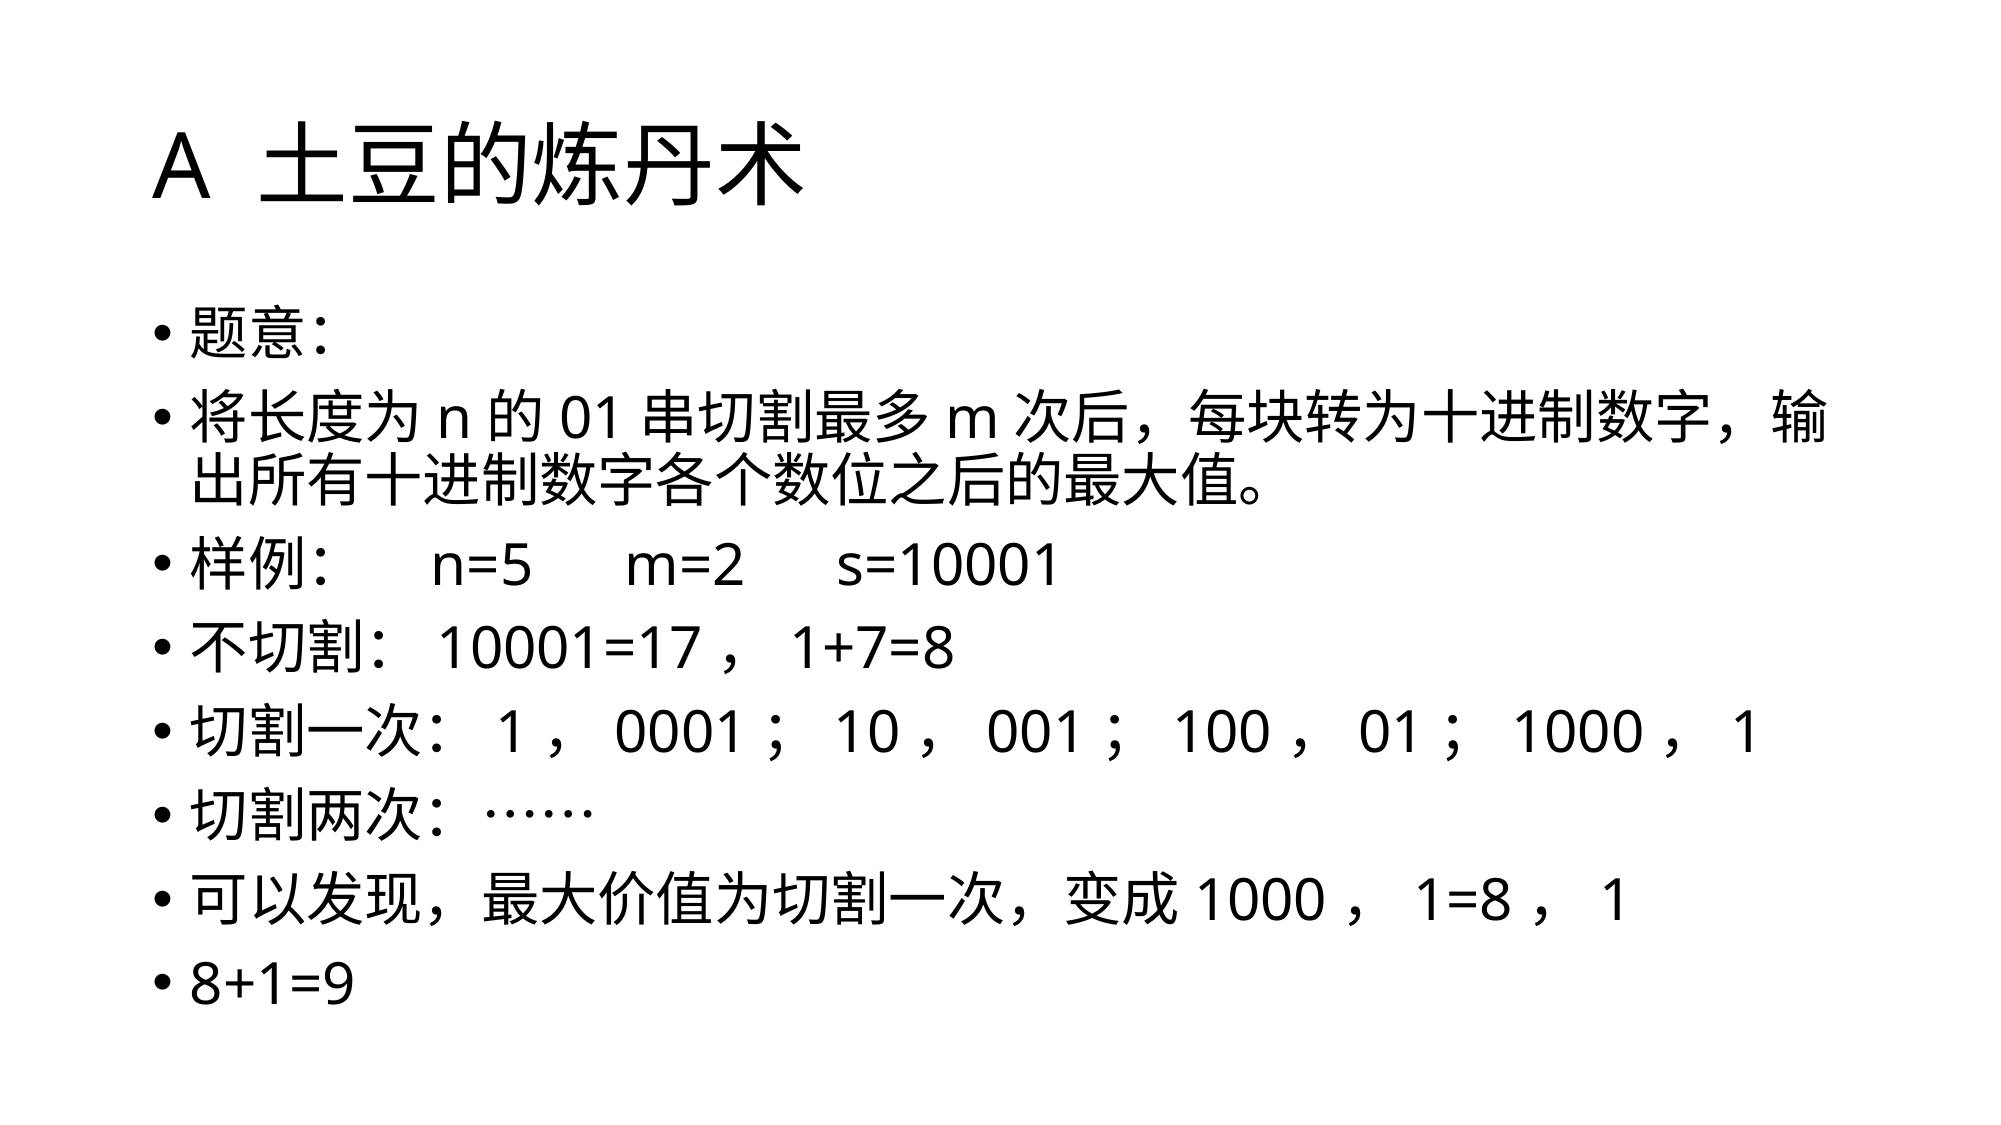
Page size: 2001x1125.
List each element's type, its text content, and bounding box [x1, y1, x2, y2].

list 题意： 将长度为n的01串切割最多m次后，每块转为十进制数字，输出所有十进制数字各个数位之后的最大值。 样例： n=5 m=2 s=10001 不切割：10001=17，1+7=8 切割一次：1，0001；10，001；100，01；1000，1 切割两次：…… 可以发现，最大价值为切割一次，变成1000，1=8，1 8+1=9 [137, 205, 1863, 1092]
title A 土豆的炼丹术 [137, 59, 1863, 205]
